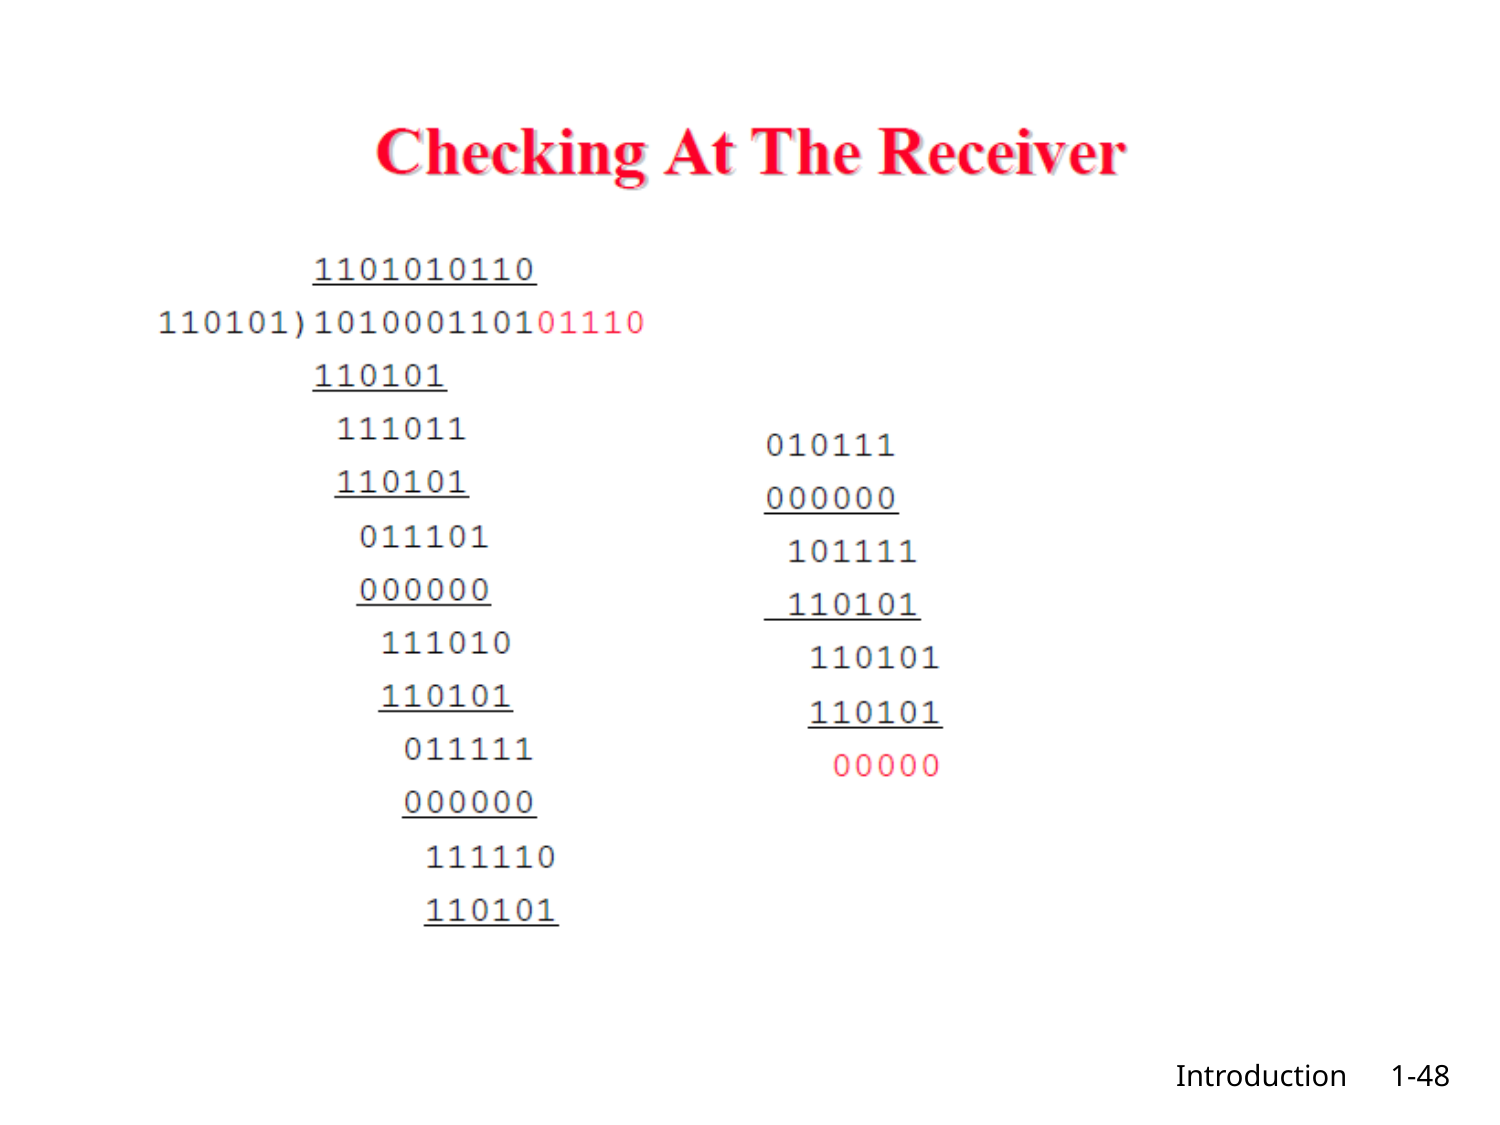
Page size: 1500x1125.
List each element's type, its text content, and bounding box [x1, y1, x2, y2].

picture [149, 112, 1301, 956]
footer Introduction [887, 1049, 1362, 1125]
slide_number 1-48 [1362, 1049, 1466, 1125]
